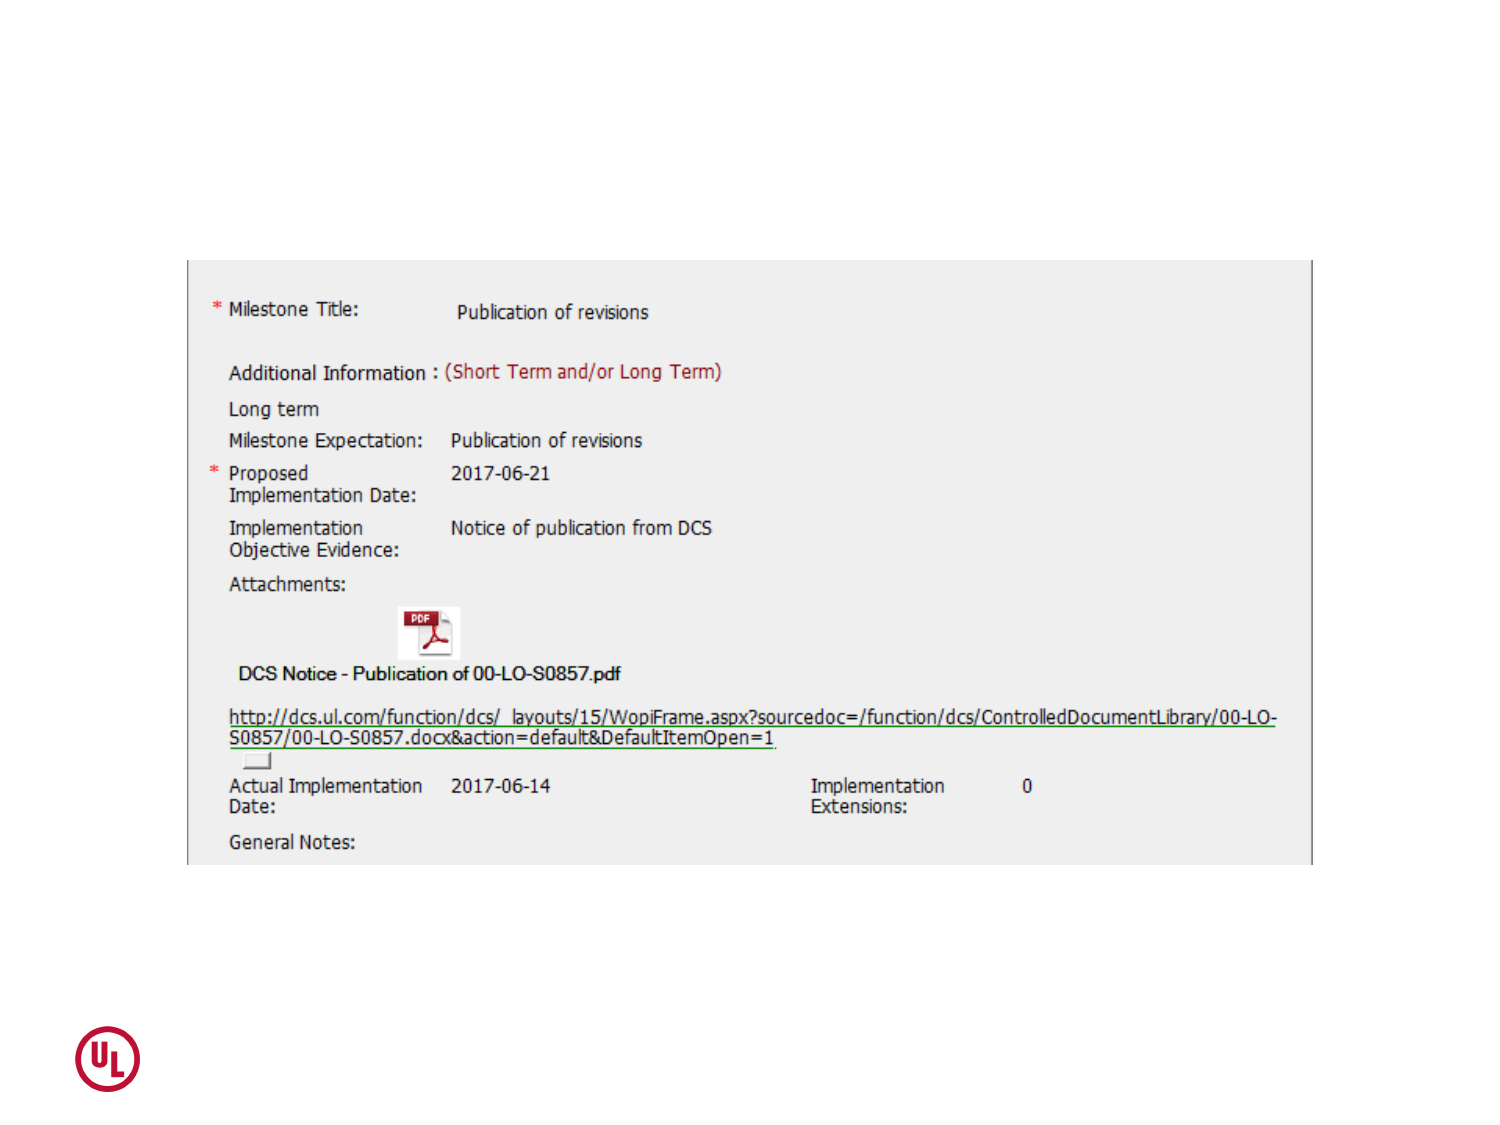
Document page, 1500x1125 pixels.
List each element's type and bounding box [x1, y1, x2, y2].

picture [75, 1026, 140, 1092]
picture [187, 259, 1313, 866]
